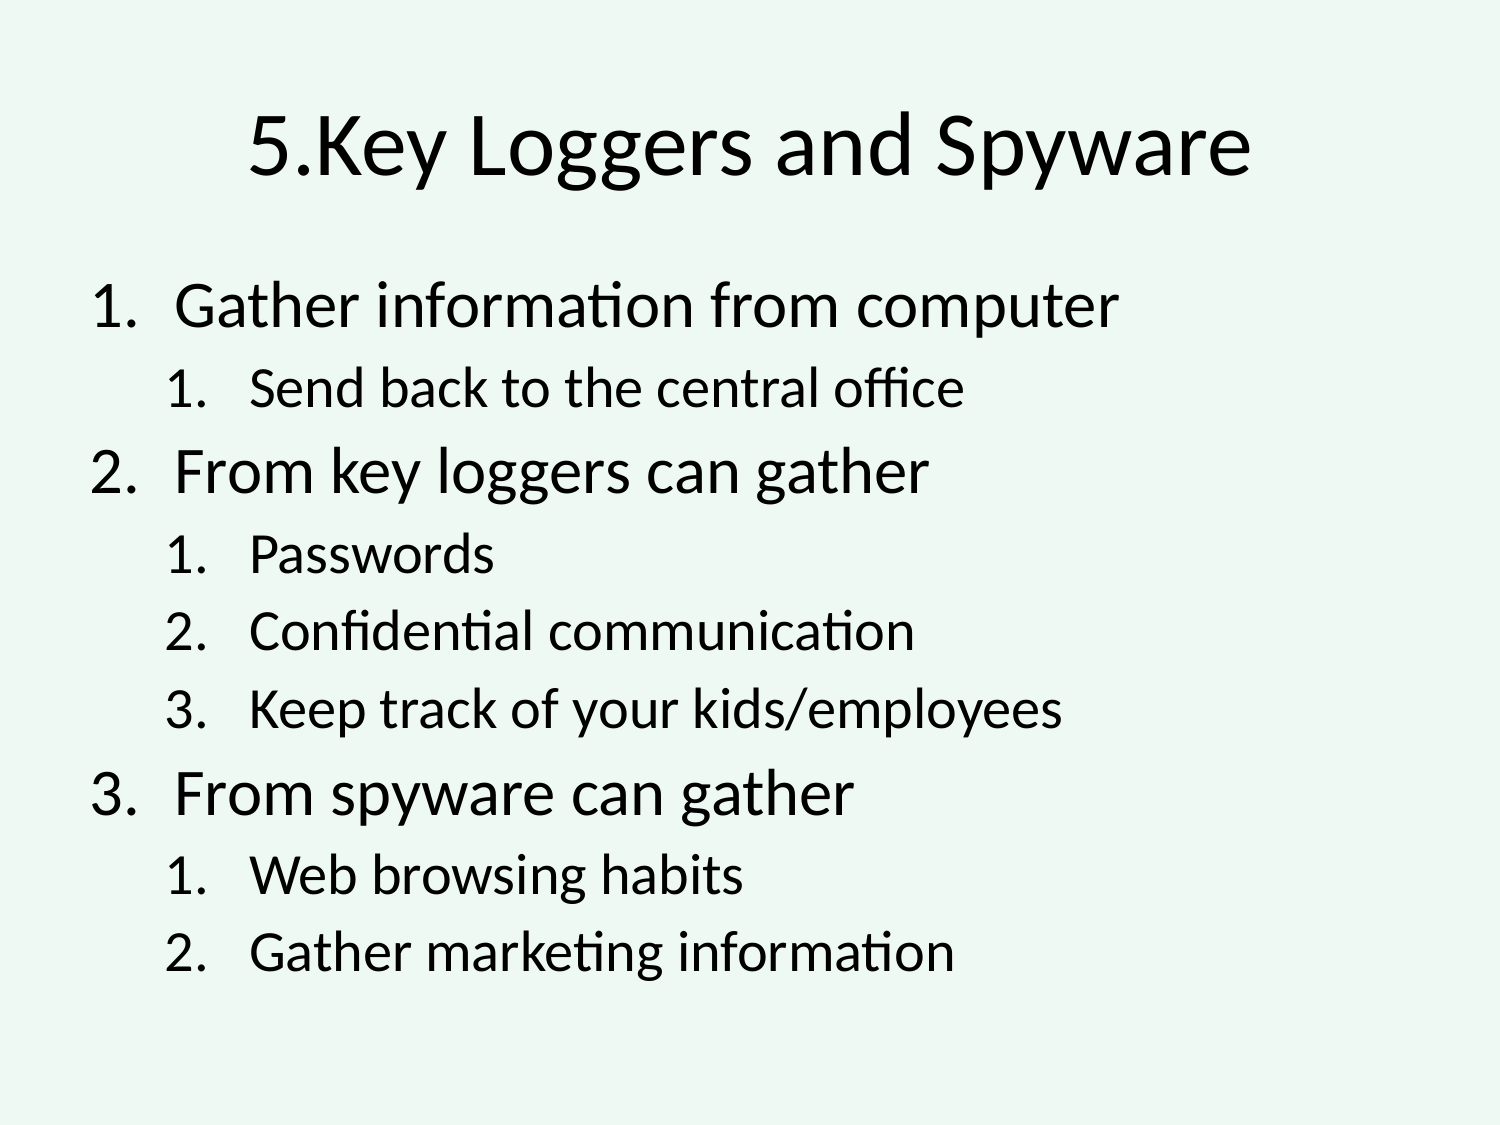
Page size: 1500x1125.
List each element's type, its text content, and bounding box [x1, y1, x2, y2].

title 5.Key Loggers and Spyware [75, 45, 1425, 233]
list Gather information from computer Send back to the central office From key loggers can gather Passwords Confidential communication Keep track of your kids/employees From spyware can gather Web browsing habits Gather marketing information [75, 262, 1425, 1005]
